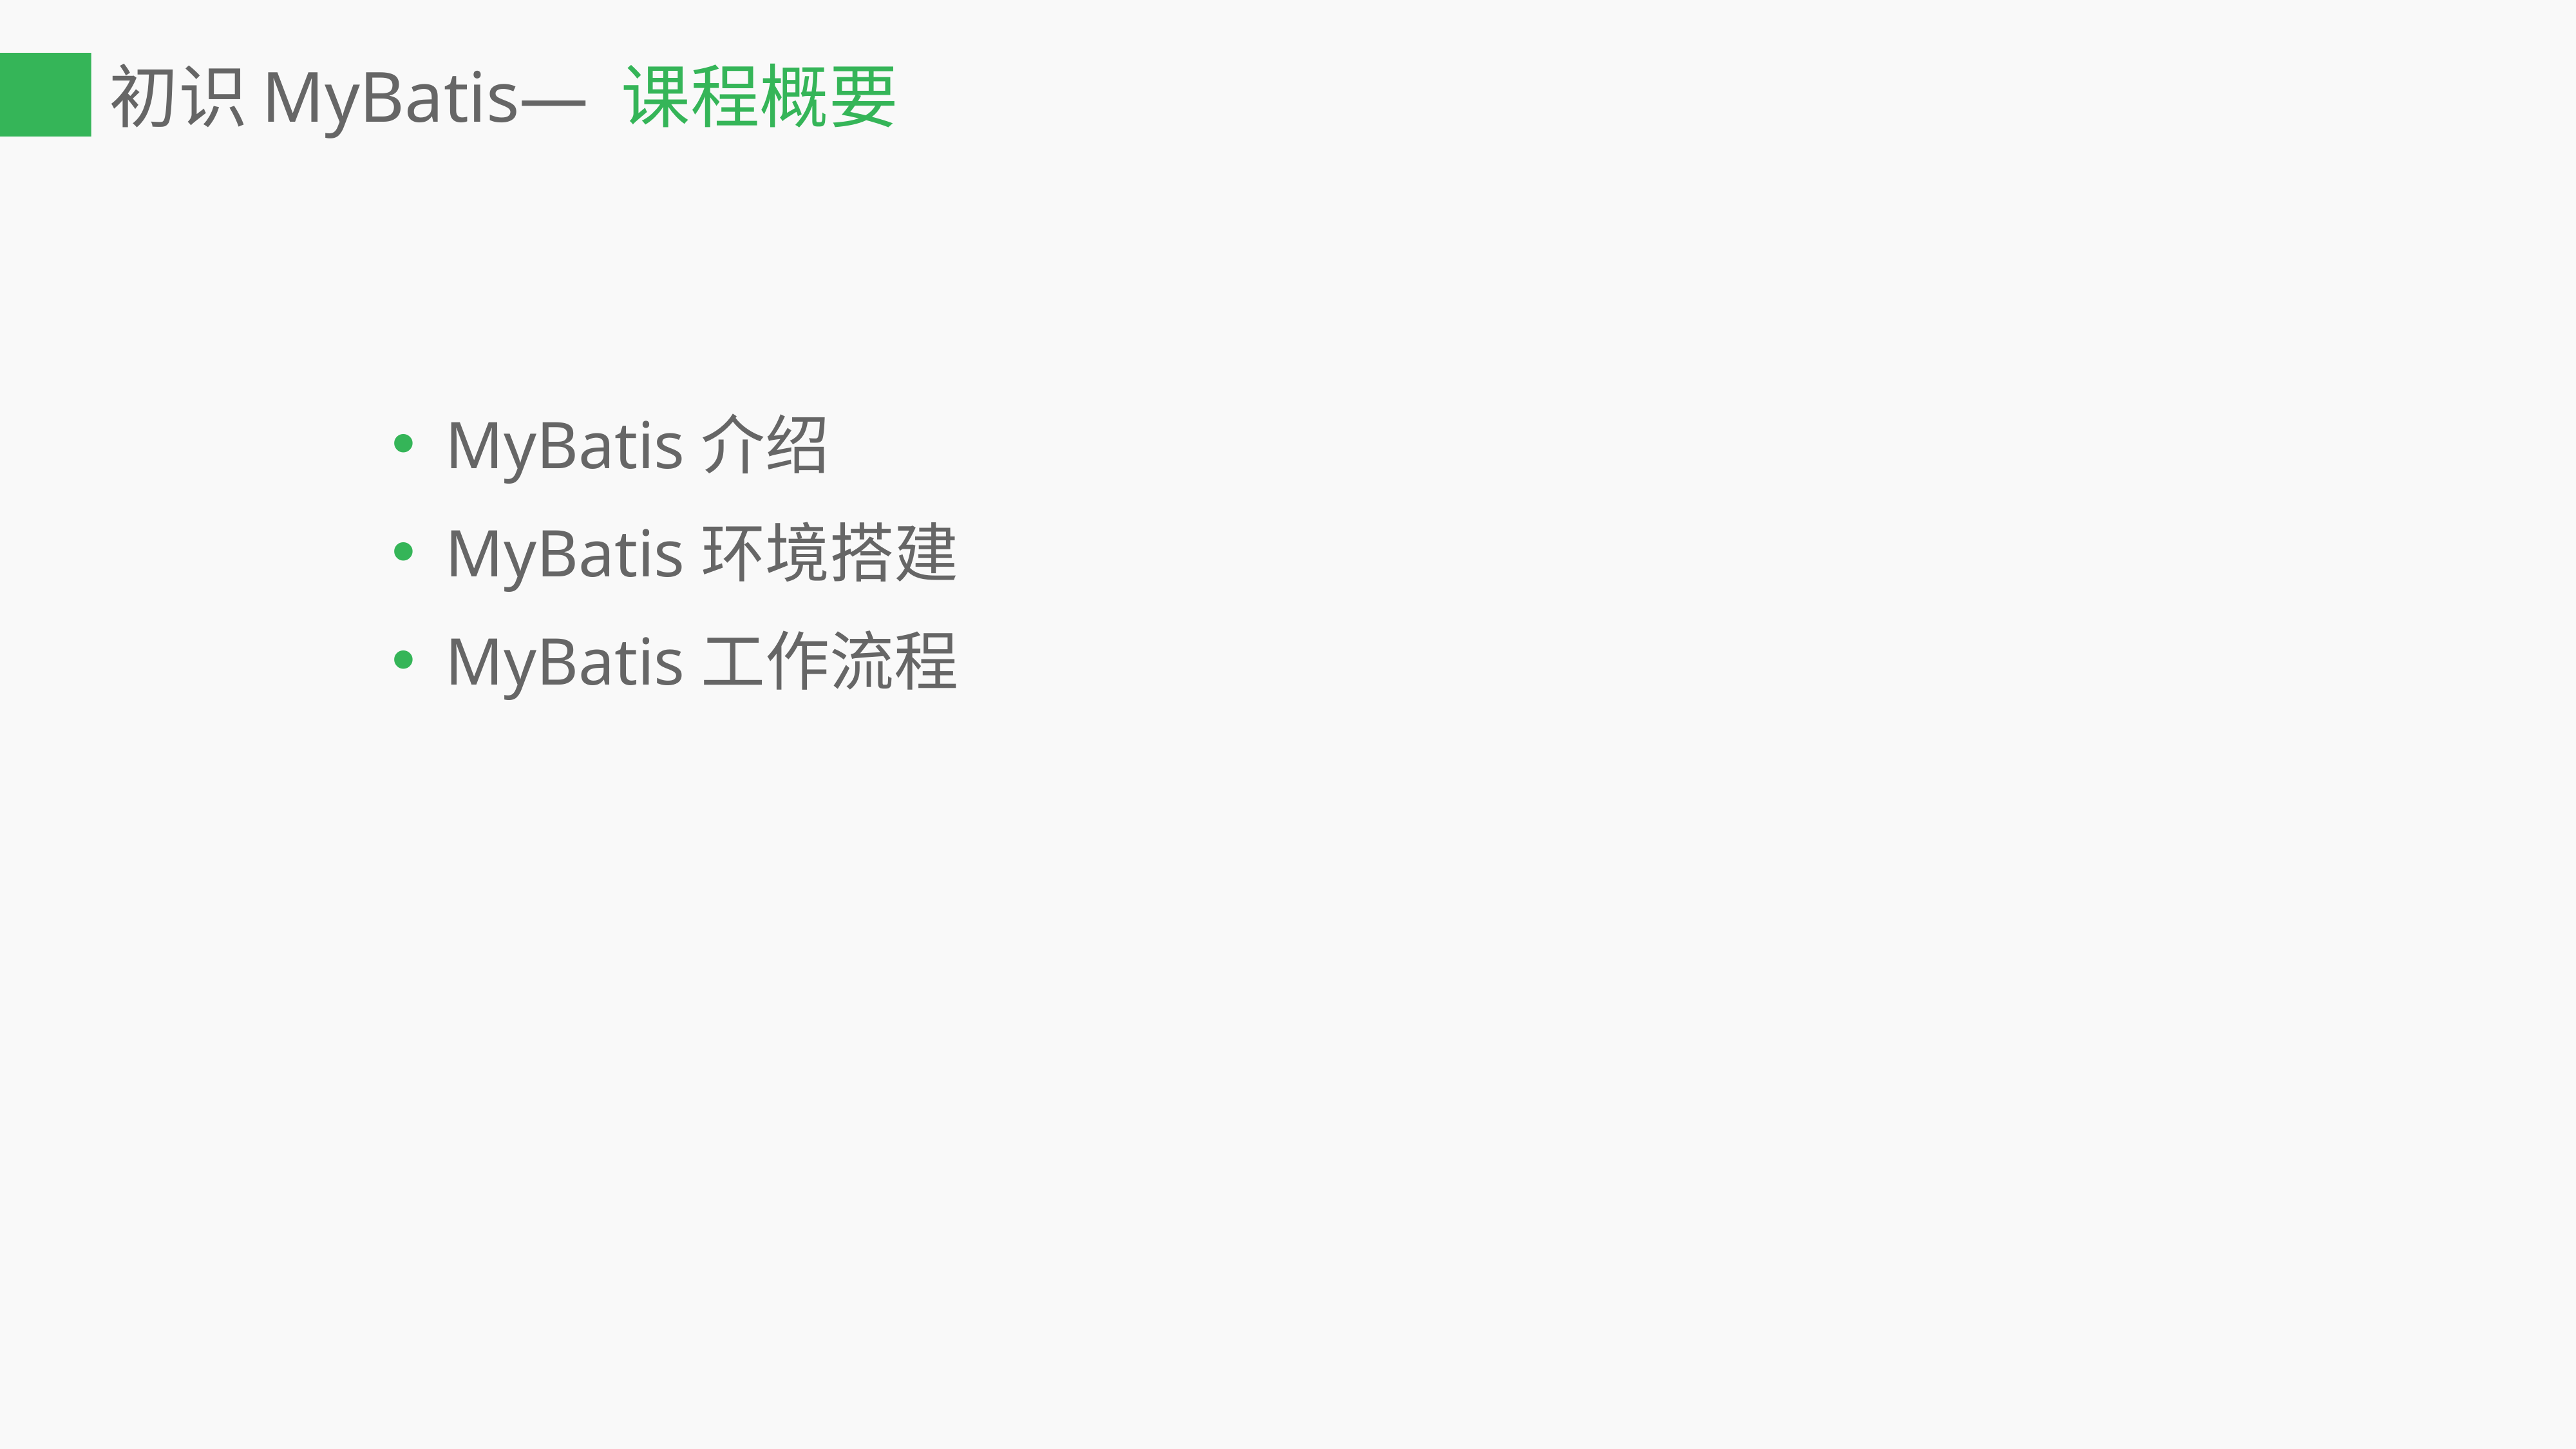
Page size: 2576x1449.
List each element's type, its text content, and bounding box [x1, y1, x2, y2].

picture [0, 53, 91, 137]
subtitle MyBatis介绍 MyBatis环境搭建 MyBatis工作流程 [371, 372, 2531, 1109]
title 初识MyBatis— 课程概要 [108, 52, 2540, 137]
